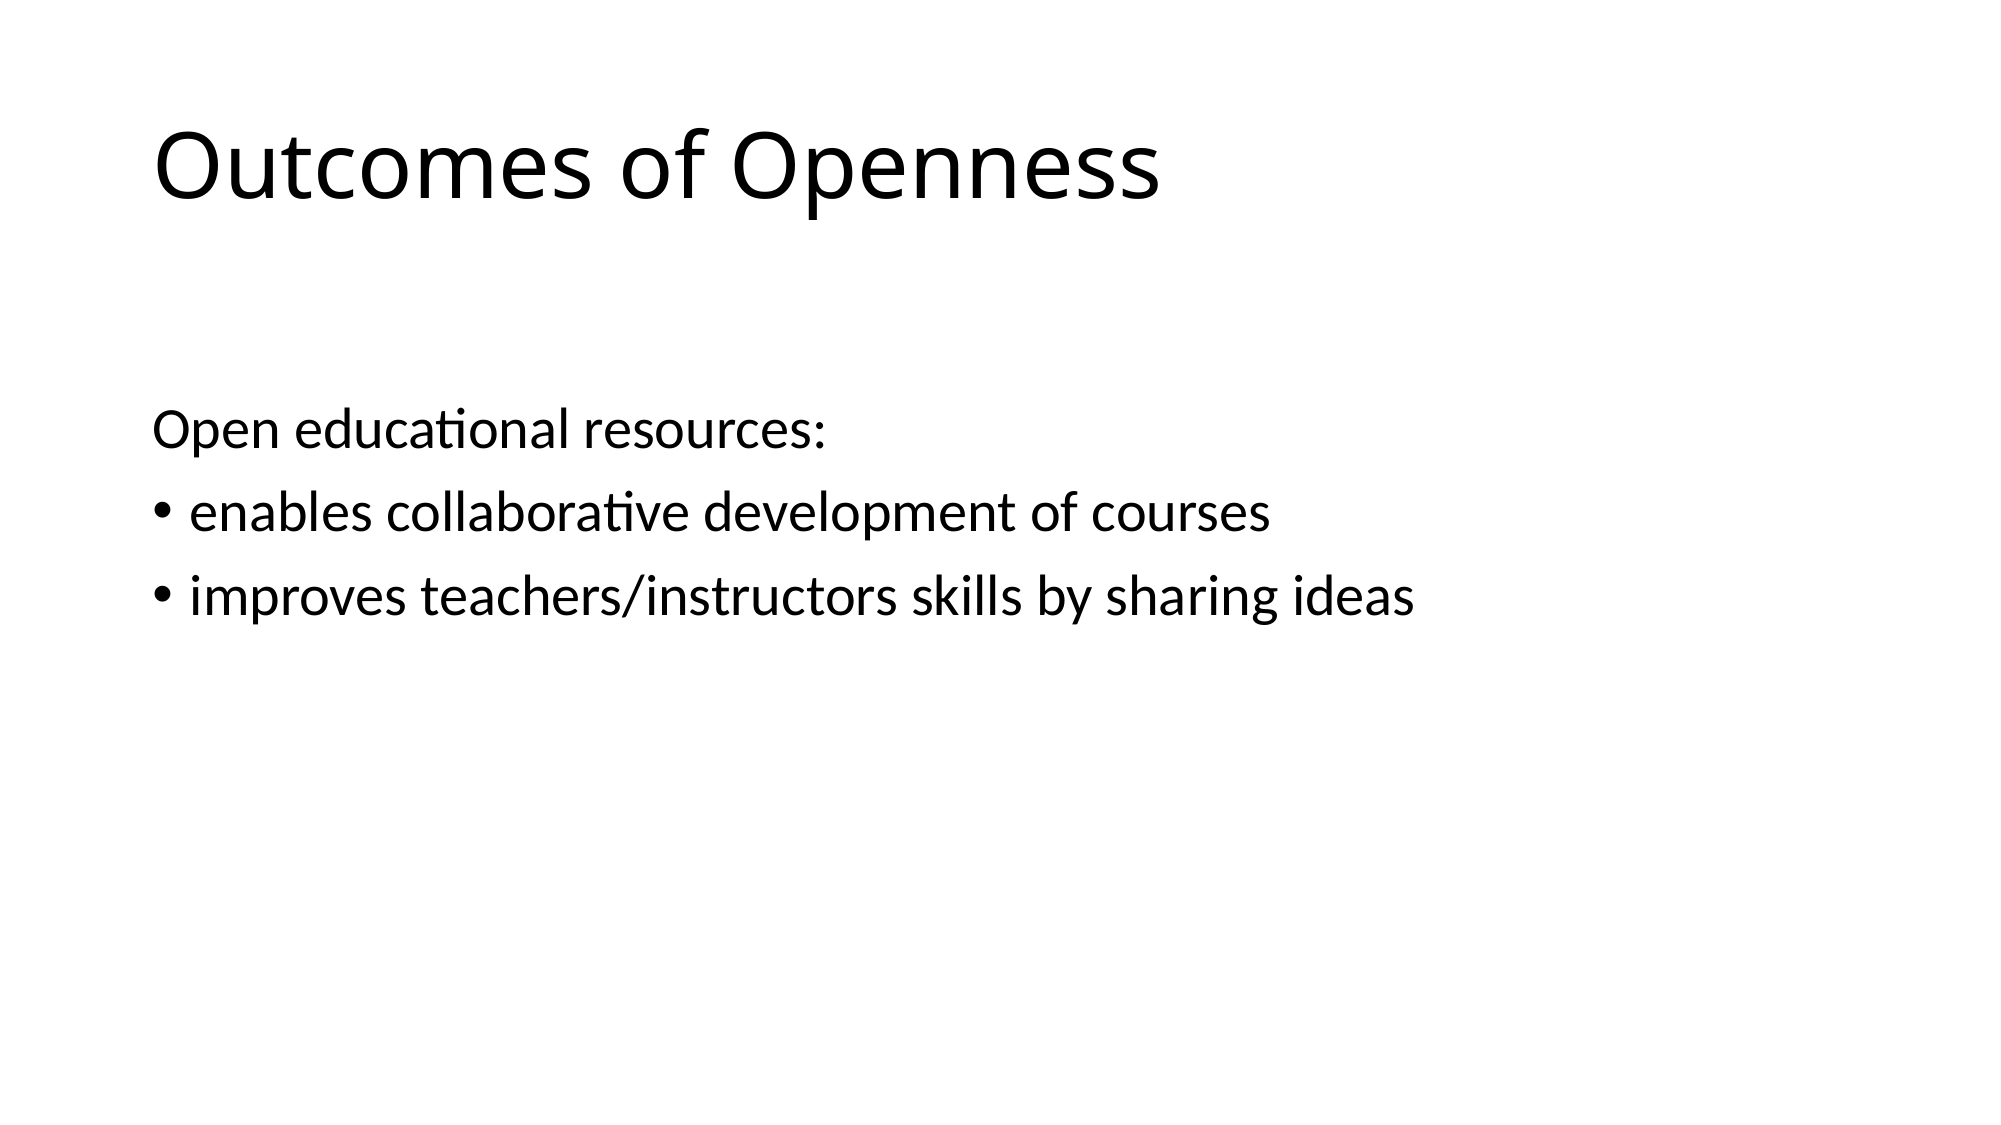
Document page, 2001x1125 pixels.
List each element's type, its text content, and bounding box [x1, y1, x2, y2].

list Open educational resources: enables collaborative development of courses improves teachers/instructors skills by sharing ideas [137, 299, 1863, 1014]
title Outcomes of Openness [137, 59, 1863, 278]
